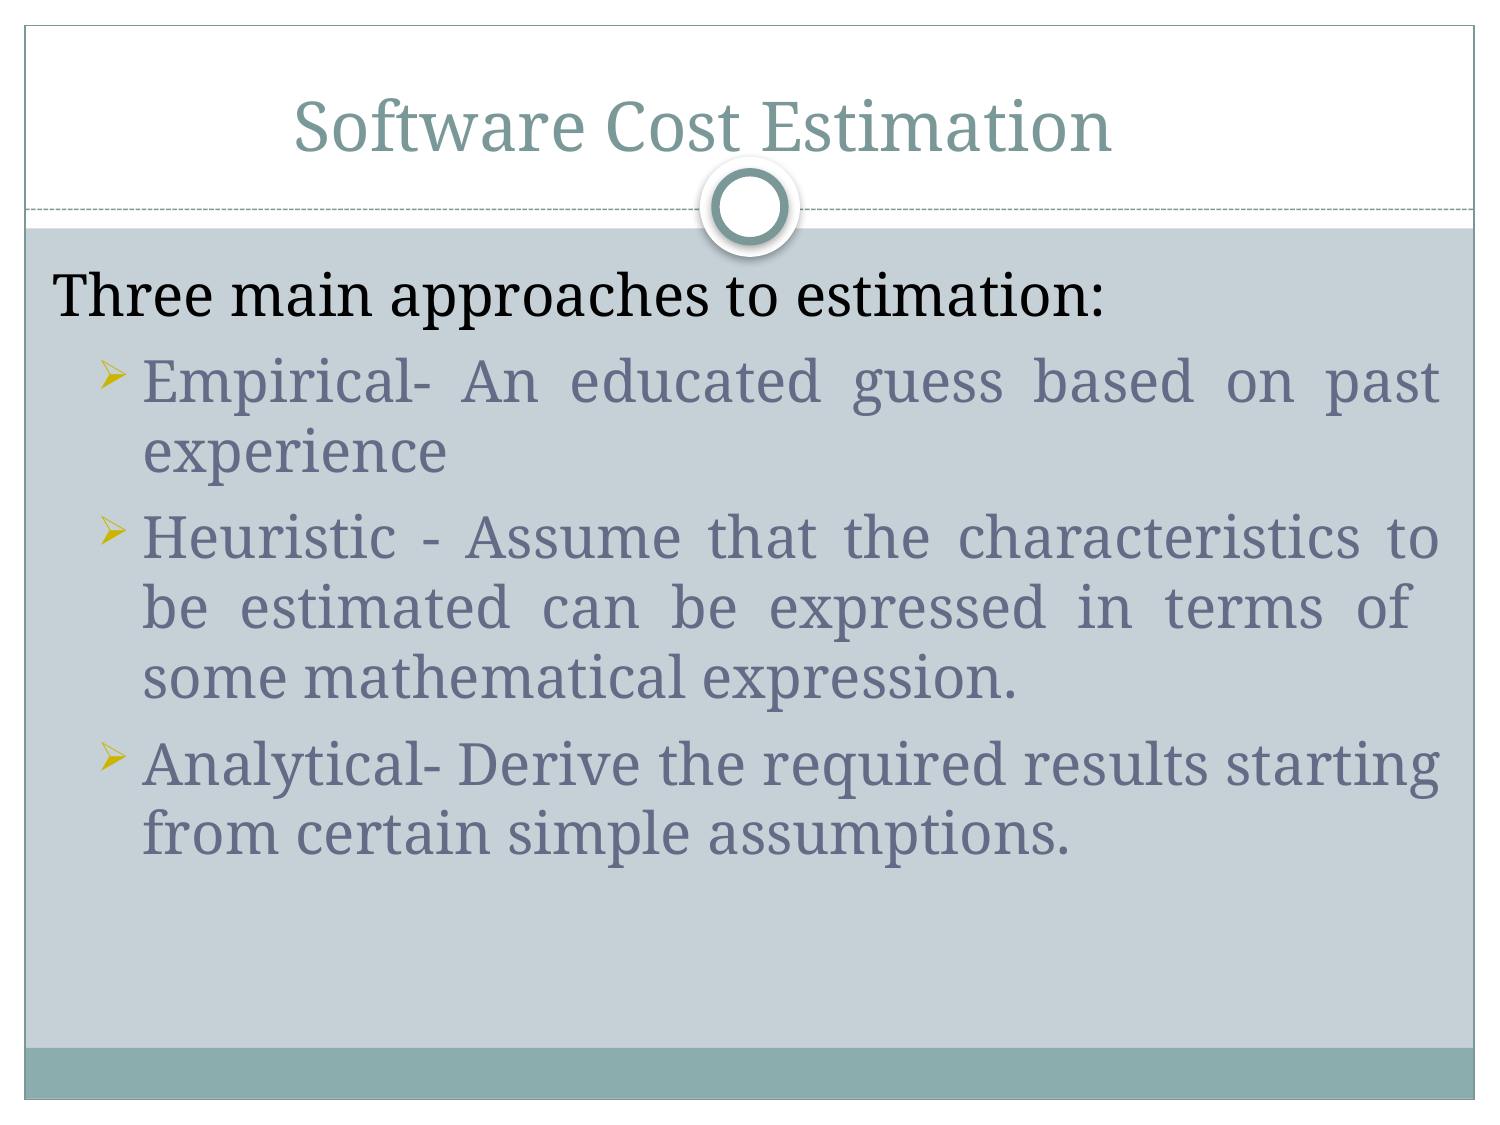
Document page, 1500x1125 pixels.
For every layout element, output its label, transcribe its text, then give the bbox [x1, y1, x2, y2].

slide_number [715, 168, 791, 241]
title Software Cost Estimation [66, 29, 1342, 217]
list Three main approaches to estimation: Empirical- An educated guess based on past experience Heuristic - Assume that the characteristics to be estimated can be expressed in terms of some mathematical expression. Analytical- Derive the required results starting from certain simple assumptions. [49, 250, 1445, 1001]
